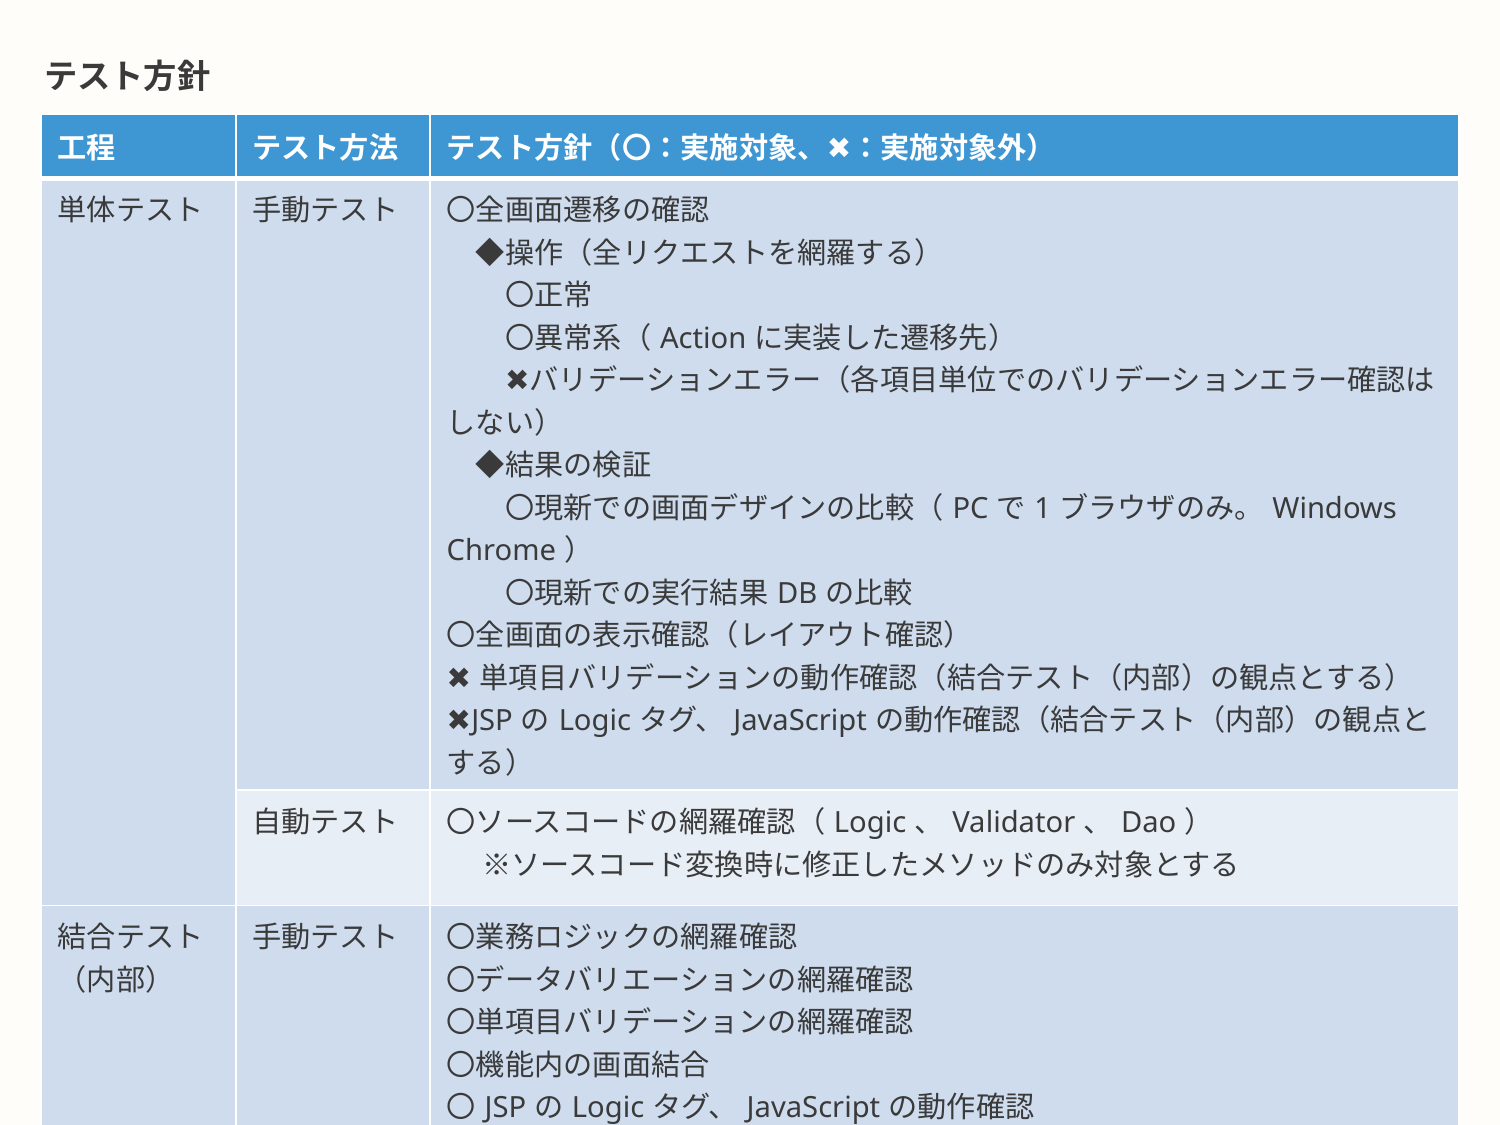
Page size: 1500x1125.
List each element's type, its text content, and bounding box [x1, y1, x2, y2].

table_cell 手動テスト [237, 181, 429, 789]
table_cell 〇業務ロジックの網羅確認 〇データバリエーションの網羅確認 〇単項目バリデーションの網羅確認 〇機能内の画面結合 〇JSPのLogicタグ、JavaScriptの動作確認 〇メール送信の確認 〇帳票出力の確認 [431, 906, 1458, 1125]
table_cell 〇ソースコードの網羅確認（Logic、Validator、Dao） ※ソースコード変換時に修正したメソッドのみ対象とする [431, 791, 1458, 905]
table_cell 結合テスト（内部） [42, 906, 235, 1125]
title テスト方針 [29, 42, 780, 108]
table_header 工程 [42, 115, 235, 176]
table_cell 単体テスト [42, 181, 235, 905]
table_cell 自動テスト [237, 791, 429, 905]
table_header テスト方針（〇：実施対象、✖：実施対象外） [431, 115, 1458, 176]
table_header テスト方法 [237, 115, 429, 176]
table_cell 手動テスト [237, 906, 429, 1125]
table_cell 〇全画面遷移の確認 ◆操作（全リクエストを網羅する） 〇正常 〇異常系（Actionに実装した遷移先） ✖バリデーションエラー（各項目単位でのバリデーションエラー確認はしない） ◆結果の検証 〇現新での画面デザインの比較（PCで1ブラウザのみ。Windows Chrome） 〇現新での実行結果DBの比較 〇全画面の表示確認（レイアウト確認） ✖単項目バリデーションの動作確認（結合テスト（内部）の観点とする） ✖JSPのLogicタグ、JavaScriptの動作確認（結合テスト（内部）の観点とする） [431, 181, 1458, 789]
